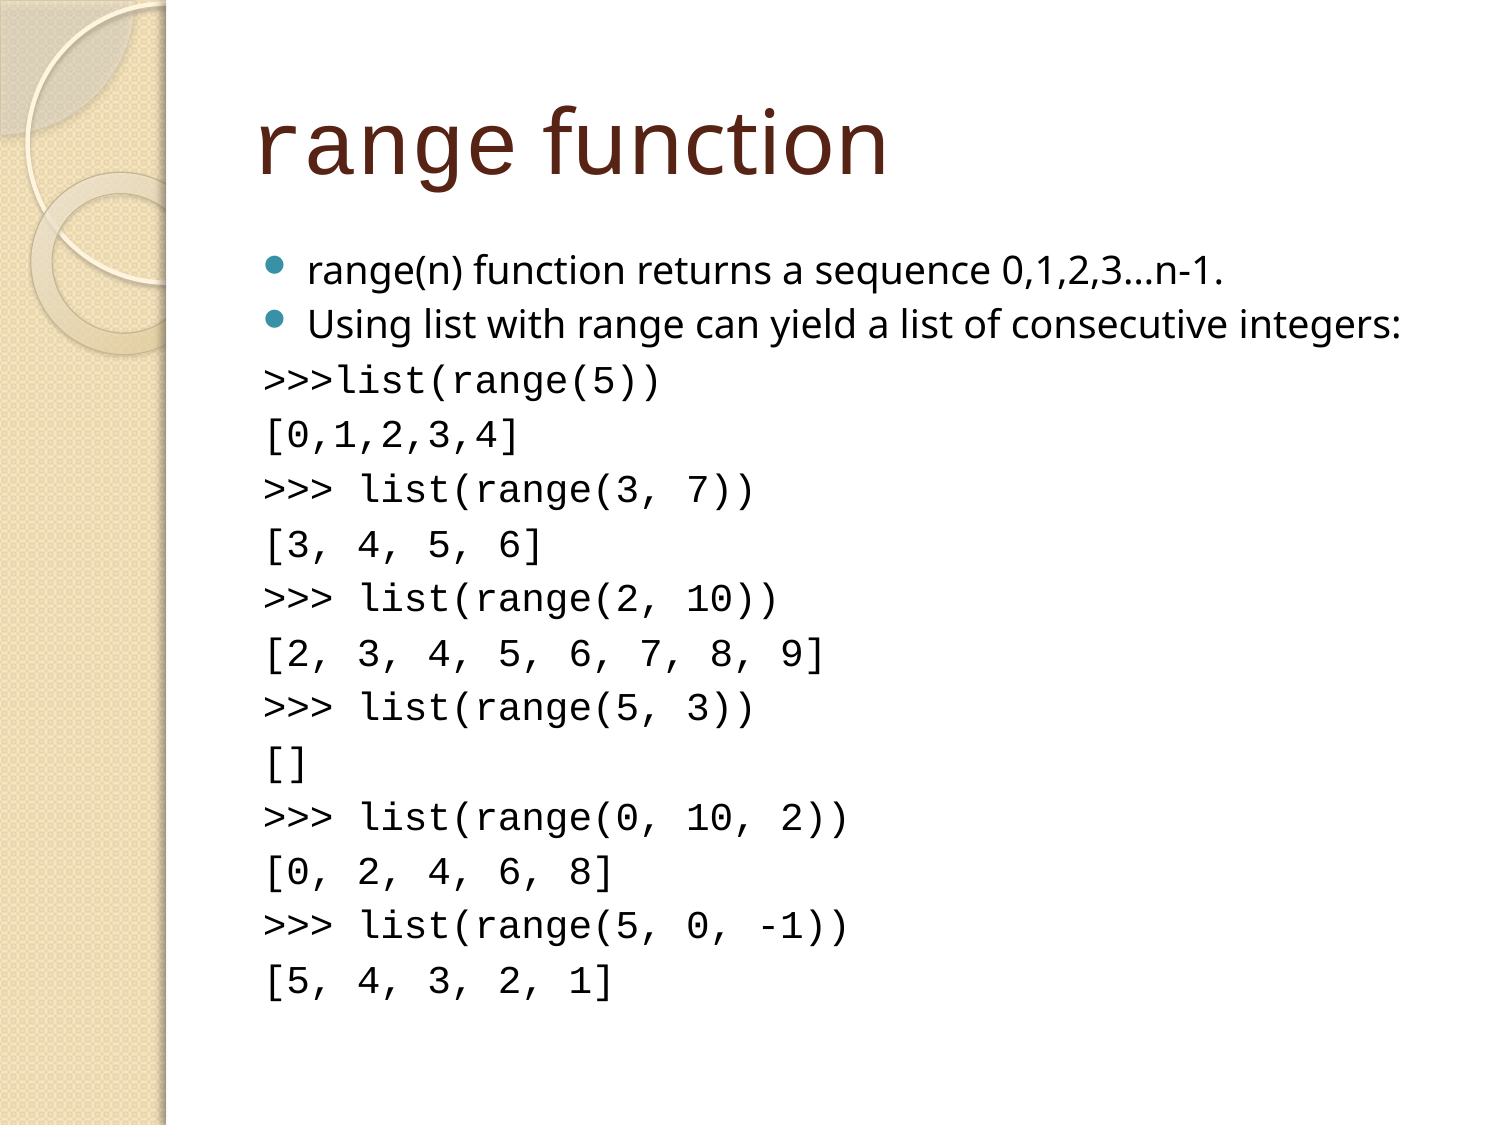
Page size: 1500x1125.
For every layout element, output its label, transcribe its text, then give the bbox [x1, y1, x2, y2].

list range(n) function returns a sequence 0,1,2,3…n-1. Using list with range can yield a list of consecutive integers: >>>list(range(5)) [0,1,2,3,4] >>> list(range(3, 7)) [3, 4, 5, 6] >>> list(range(2, 10)) [2, 3, 4, 5, 6, 7, 8, 9] >>> list(range(5, 3)) [] >>> list(range(0, 10, 2)) [0, 2, 4, 6, 8] >>> list(range(5, 0, -1)) [5, 4, 3, 2, 1] [235, 237, 1466, 1025]
title range function [235, 45, 1466, 233]
